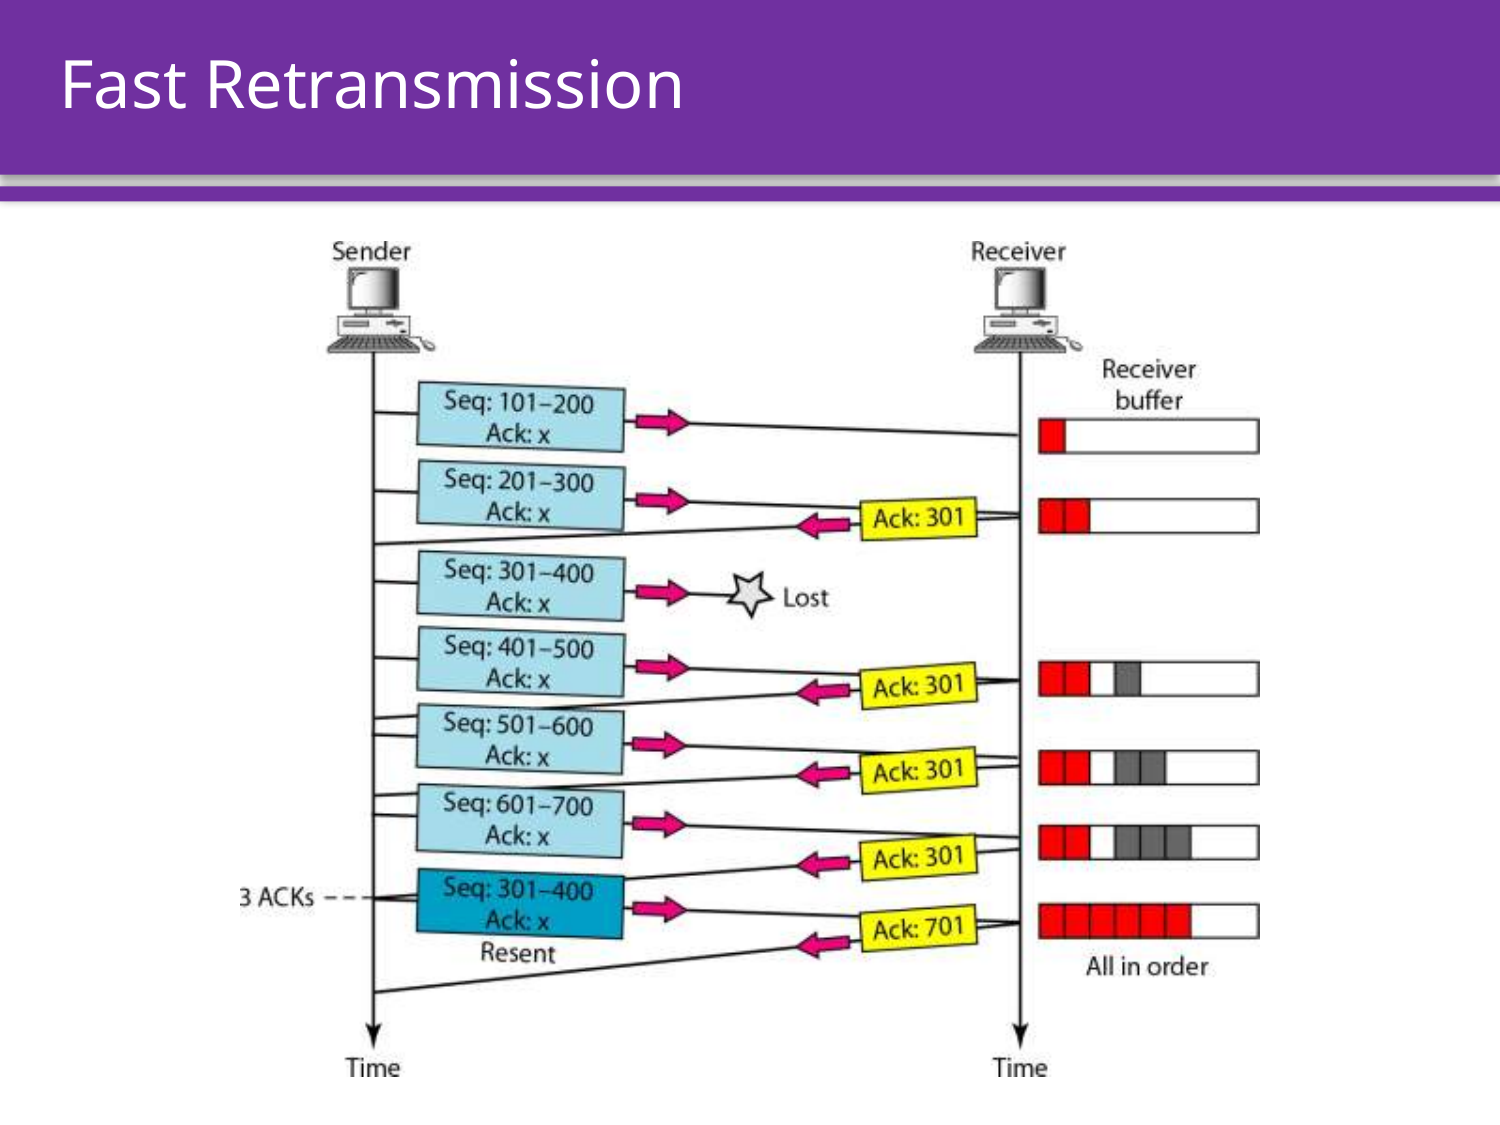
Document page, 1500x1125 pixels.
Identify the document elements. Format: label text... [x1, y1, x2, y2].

title Fast Retransmission [44, 0, 1464, 175]
text_box [240, 241, 1260, 1077]
